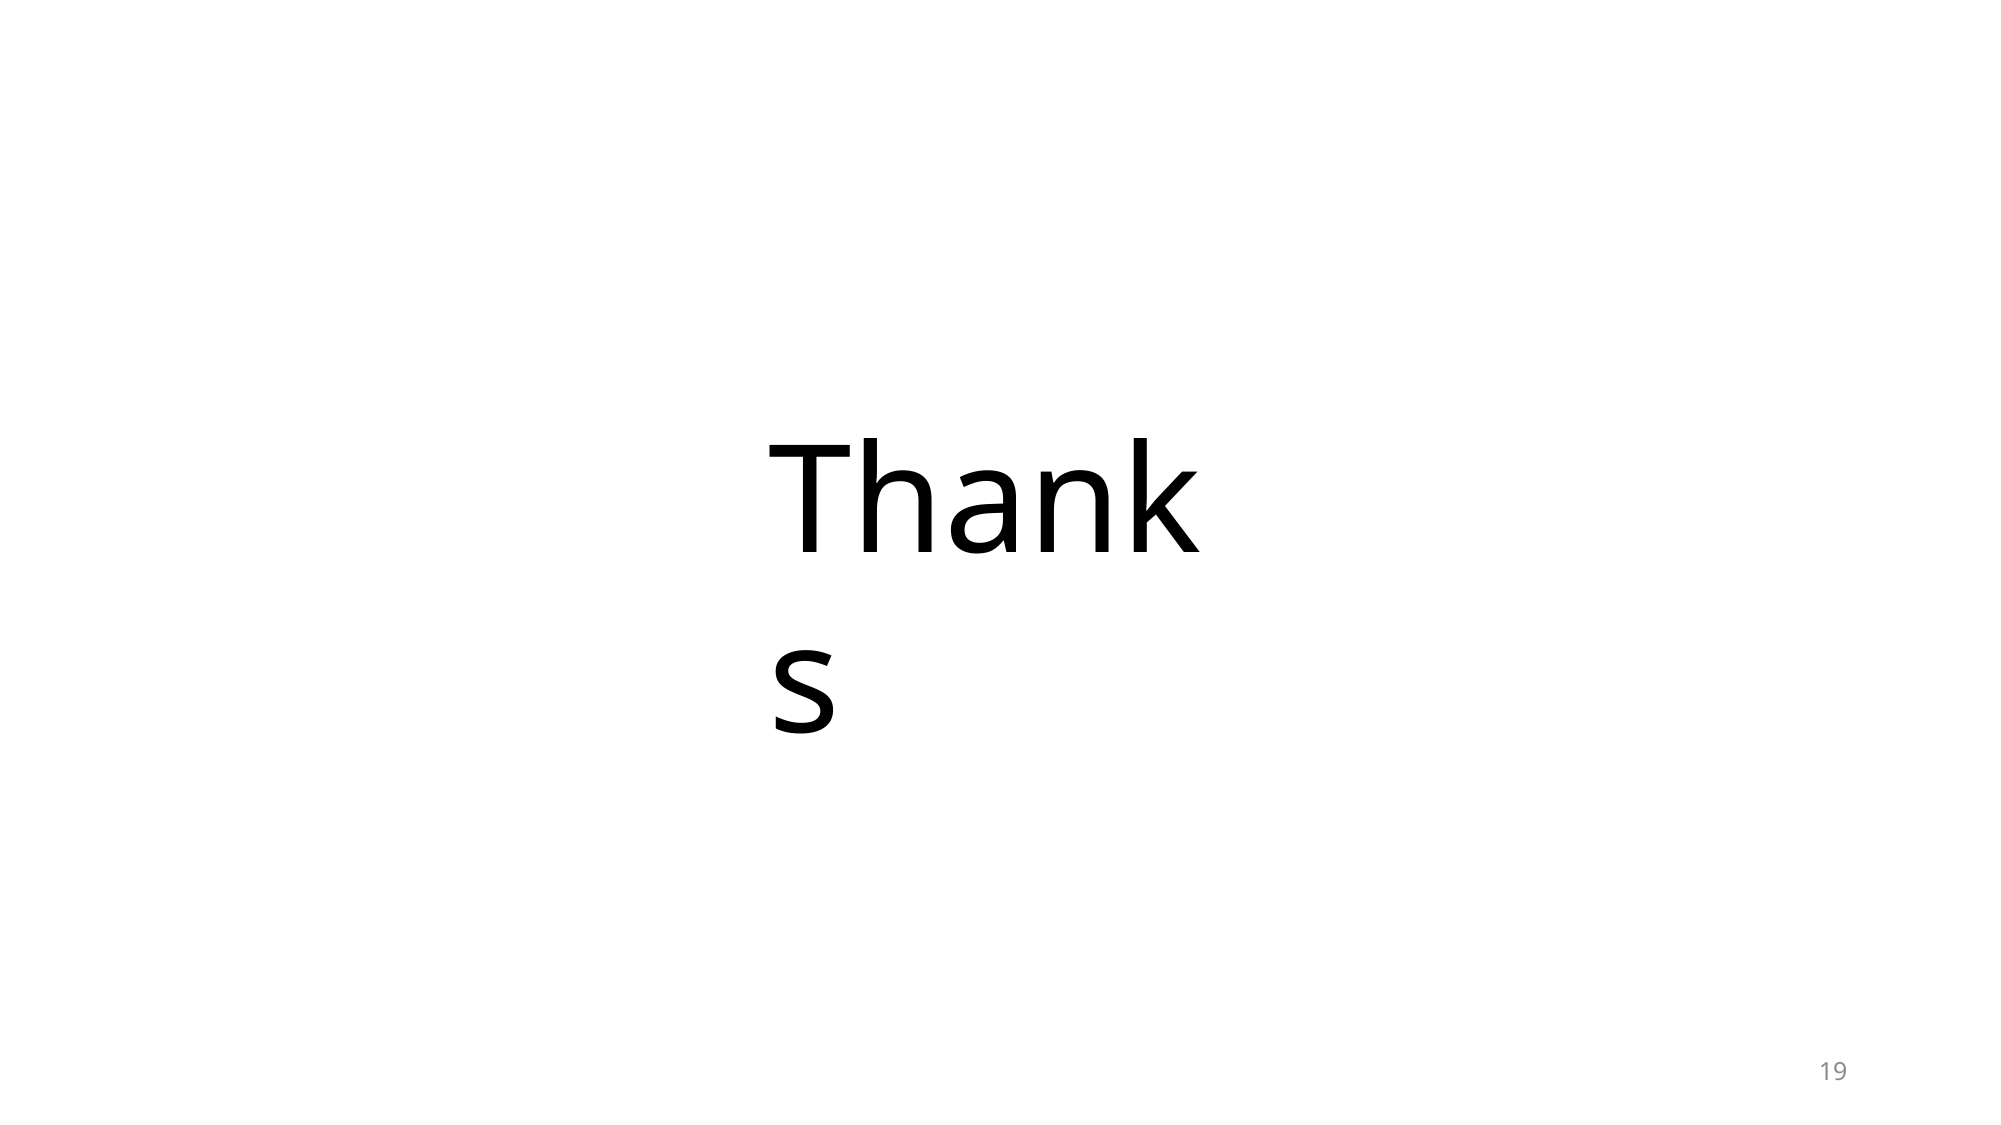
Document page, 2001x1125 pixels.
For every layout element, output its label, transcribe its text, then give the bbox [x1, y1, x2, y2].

text_box Thanks [753, 395, 1274, 771]
slide_number 19 [1412, 1042, 1863, 1103]
